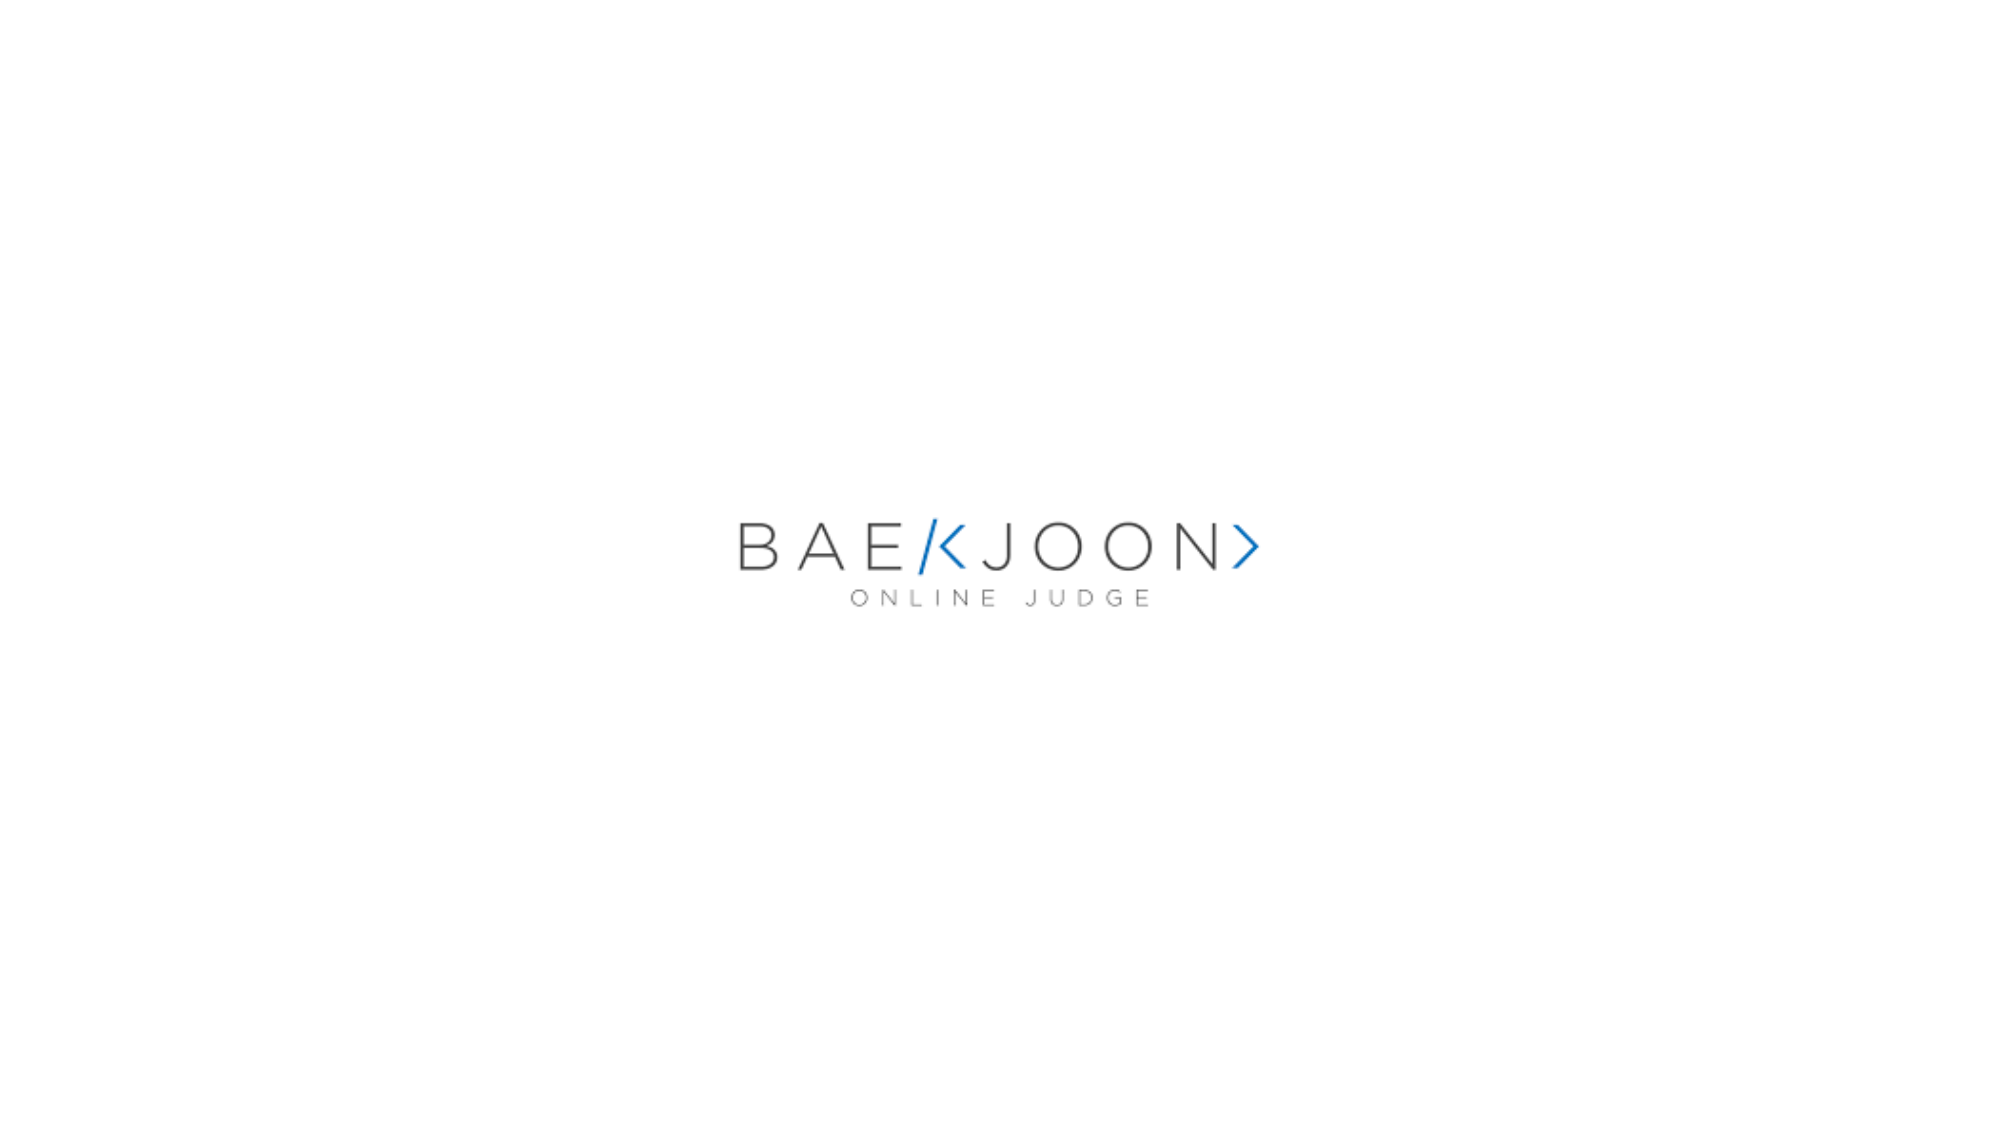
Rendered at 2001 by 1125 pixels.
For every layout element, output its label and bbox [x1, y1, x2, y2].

text_box [487, 247, 1513, 878]
